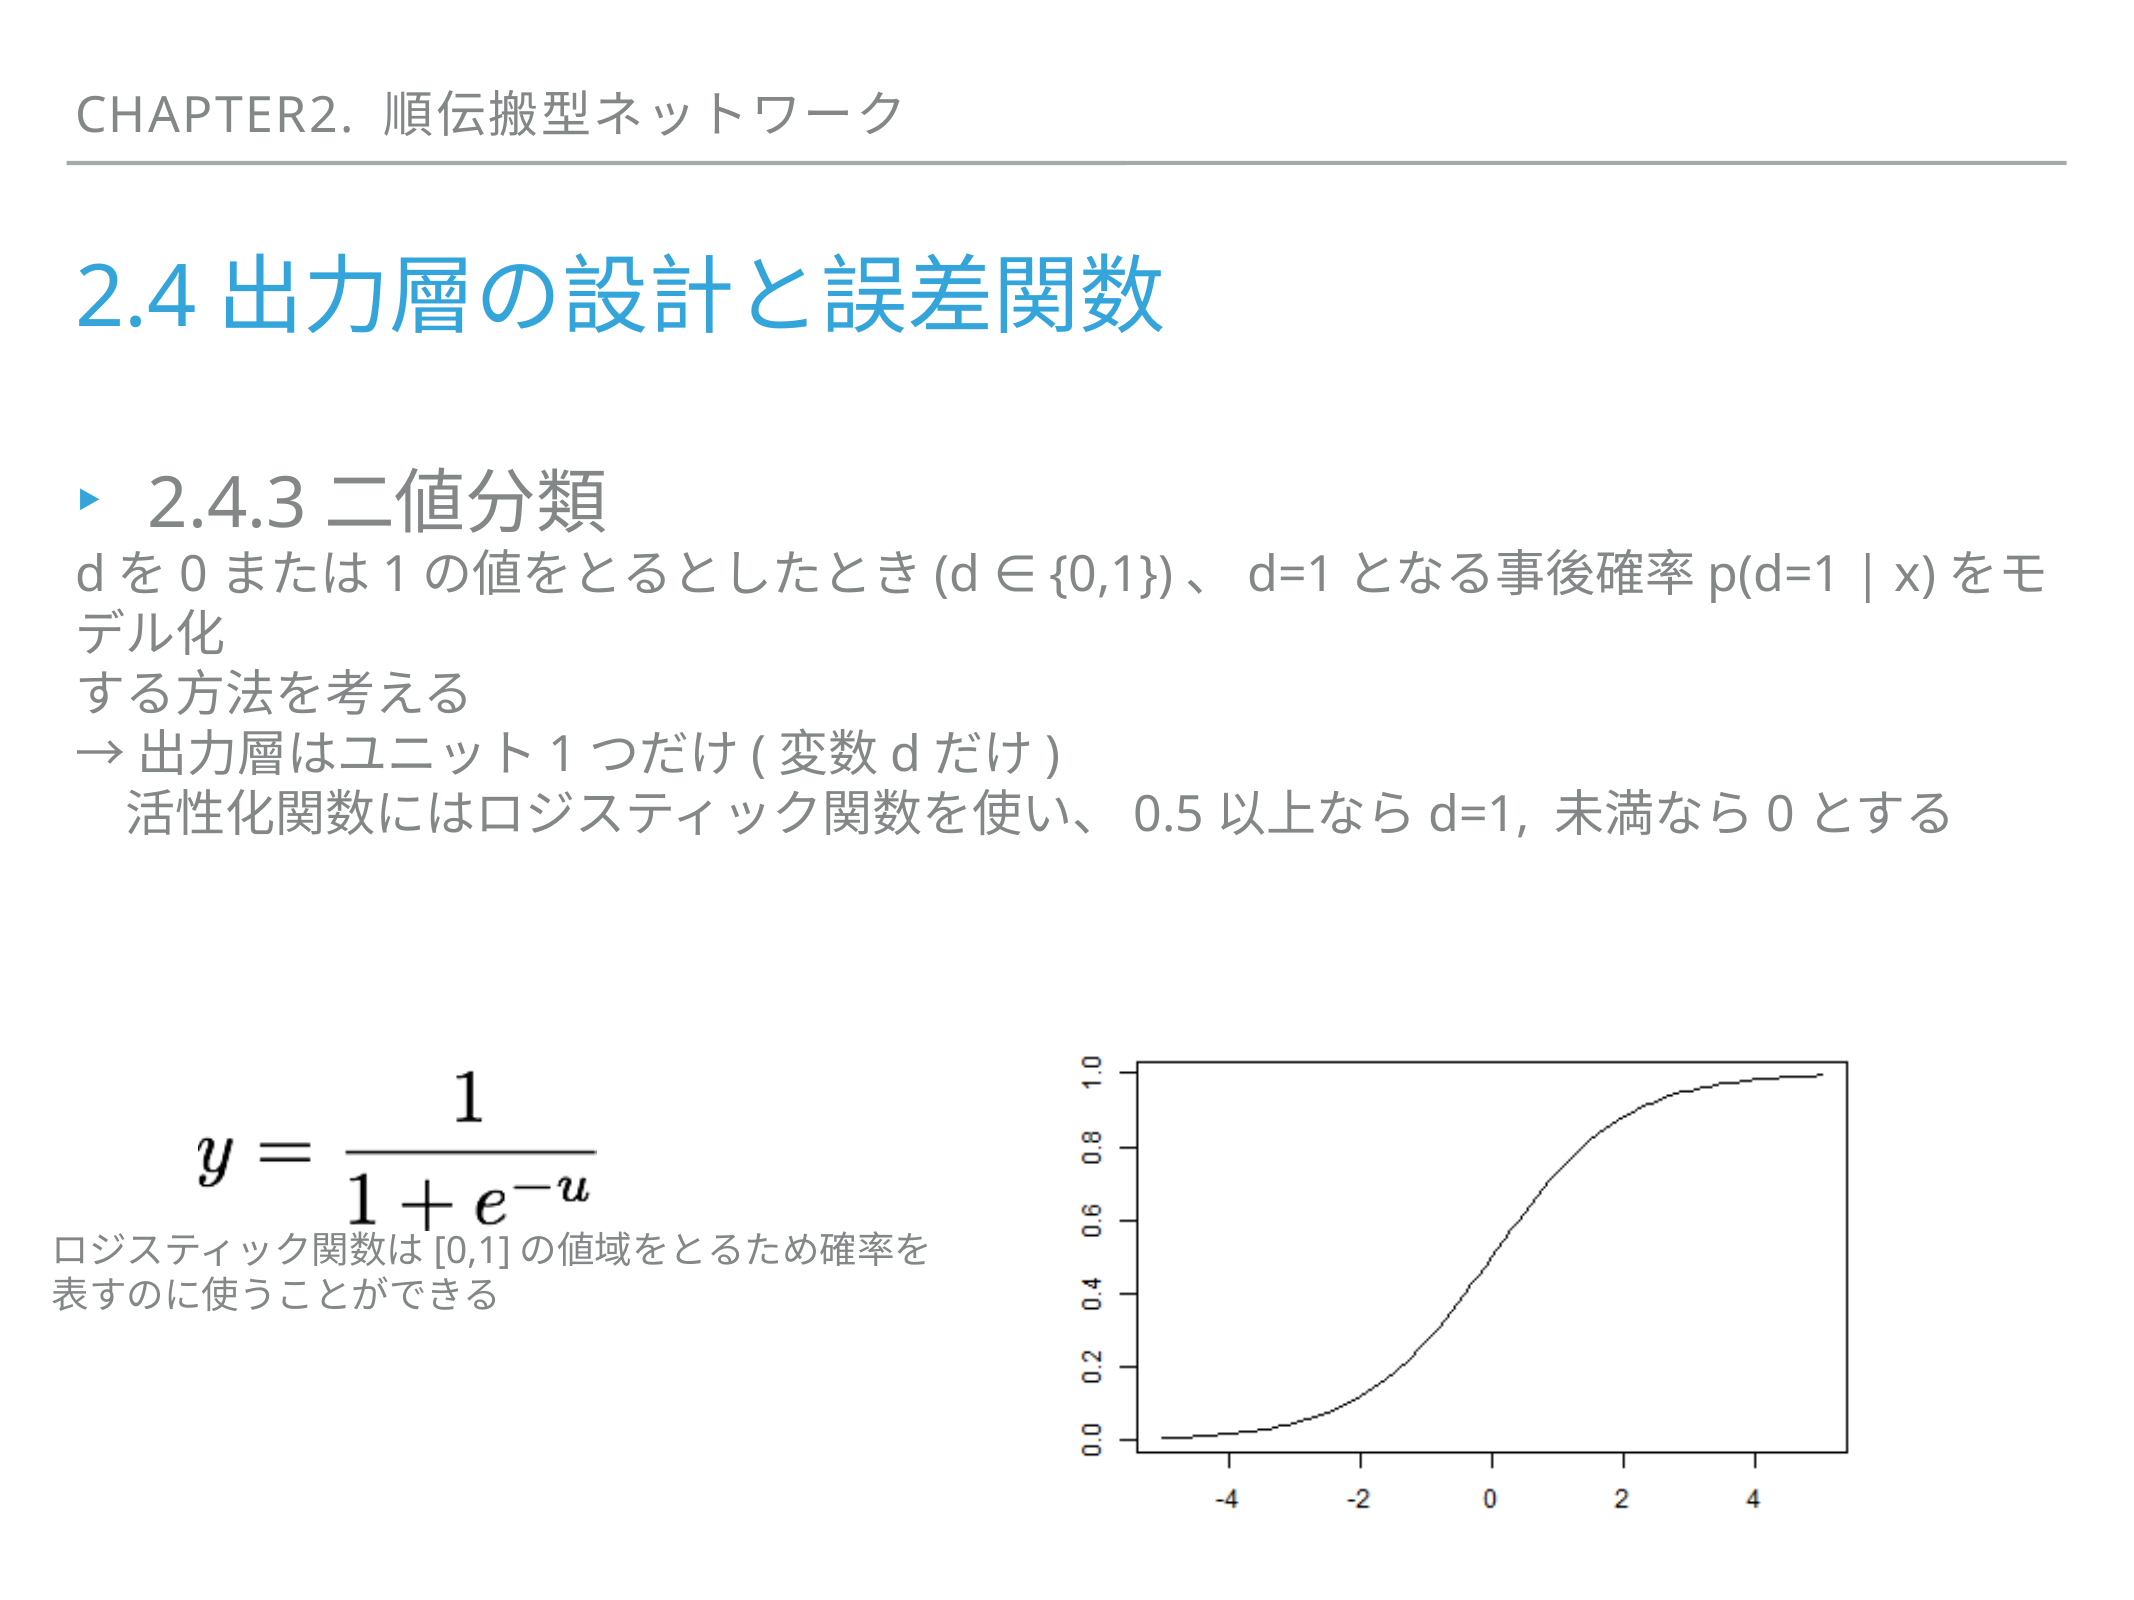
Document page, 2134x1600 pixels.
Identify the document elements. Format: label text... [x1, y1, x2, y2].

text_box ロジスティック関数は[0,1]の値域をとるため確率を 表すのに使うことができる [43, 1268, 1045, 1480]
picture [1045, 1022, 1880, 1524]
list chapter2. 順伝搬型ネットワーク [66, 74, 1901, 151]
picture [198, 1070, 597, 1232]
title 2.4出力層の設計と誤差関数 [66, 251, 2068, 372]
list 2.4.3二値分類 dを0または1の値をとるとしたとき(d ∈ {0,1})、d=1となる事後確率p(d=1 | x)をモデル化 する方法を考える →出力層はユニット1つだけ(変数dだけ) 活性化関数にはロジスティック関数を使い、0.5以上ならd=1, 未満なら0とする [66, 447, 2068, 1491]
